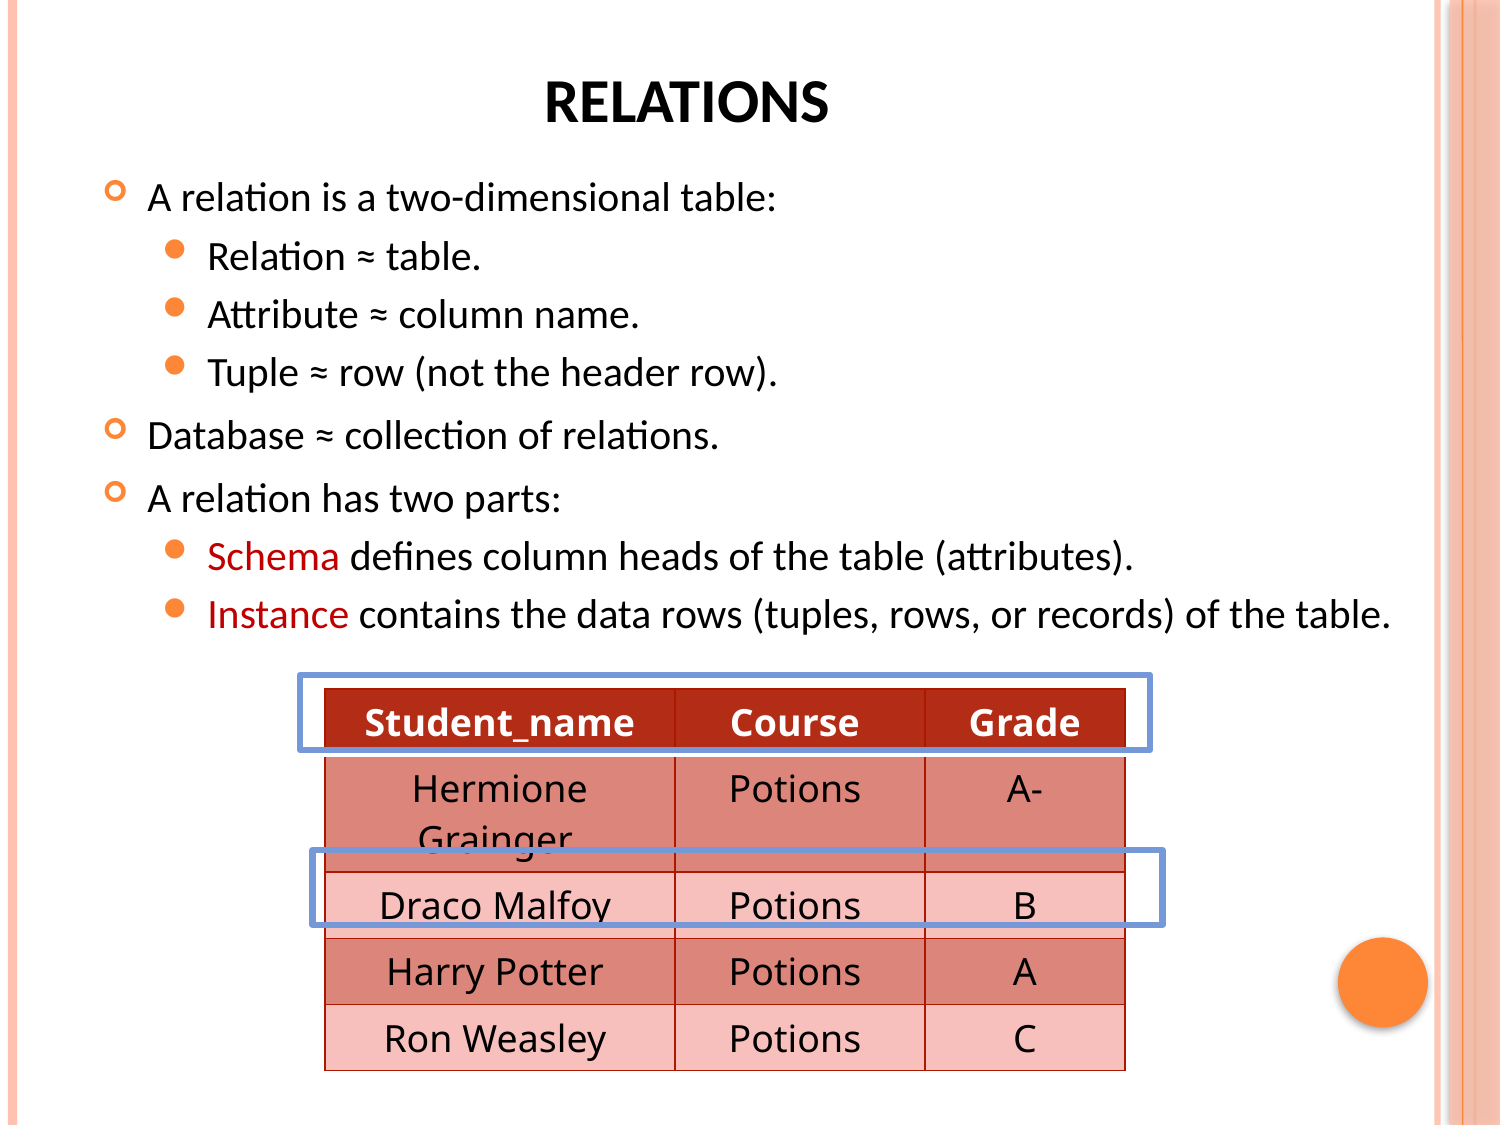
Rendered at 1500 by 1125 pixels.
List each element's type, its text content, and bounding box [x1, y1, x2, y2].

table_cell Hermione Grainger [326, 757, 674, 848]
table_cell B [926, 927, 1124, 938]
table_cell C [926, 1005, 1124, 1070]
table_cell Potions [676, 757, 924, 848]
table_cell Potions [676, 939, 924, 1004]
table_cell A- [926, 757, 1124, 848]
table_cell Draco Malfoy [326, 927, 674, 938]
list A relation is a two-dimensional table: Relation ≈ table. Attribute ≈ column name. Tuple ≈ row (not the header row). Database ≈ collection of relations. A relation has two parts: Schema defines column heads of the table (attributes). Instance contains the data rows (tuples, rows, or records) of the table. [87, 162, 1438, 1025]
table_cell Potions [676, 927, 924, 938]
text_box [310, 848, 1165, 927]
table_cell Potions [676, 1005, 924, 1070]
text_box [298, 673, 1152, 752]
table_cell A [926, 939, 1124, 1004]
title Relations [75, 24, 1300, 143]
table_cell Ron Weasley [326, 1005, 674, 1070]
table_cell Harry Potter [326, 939, 674, 1004]
